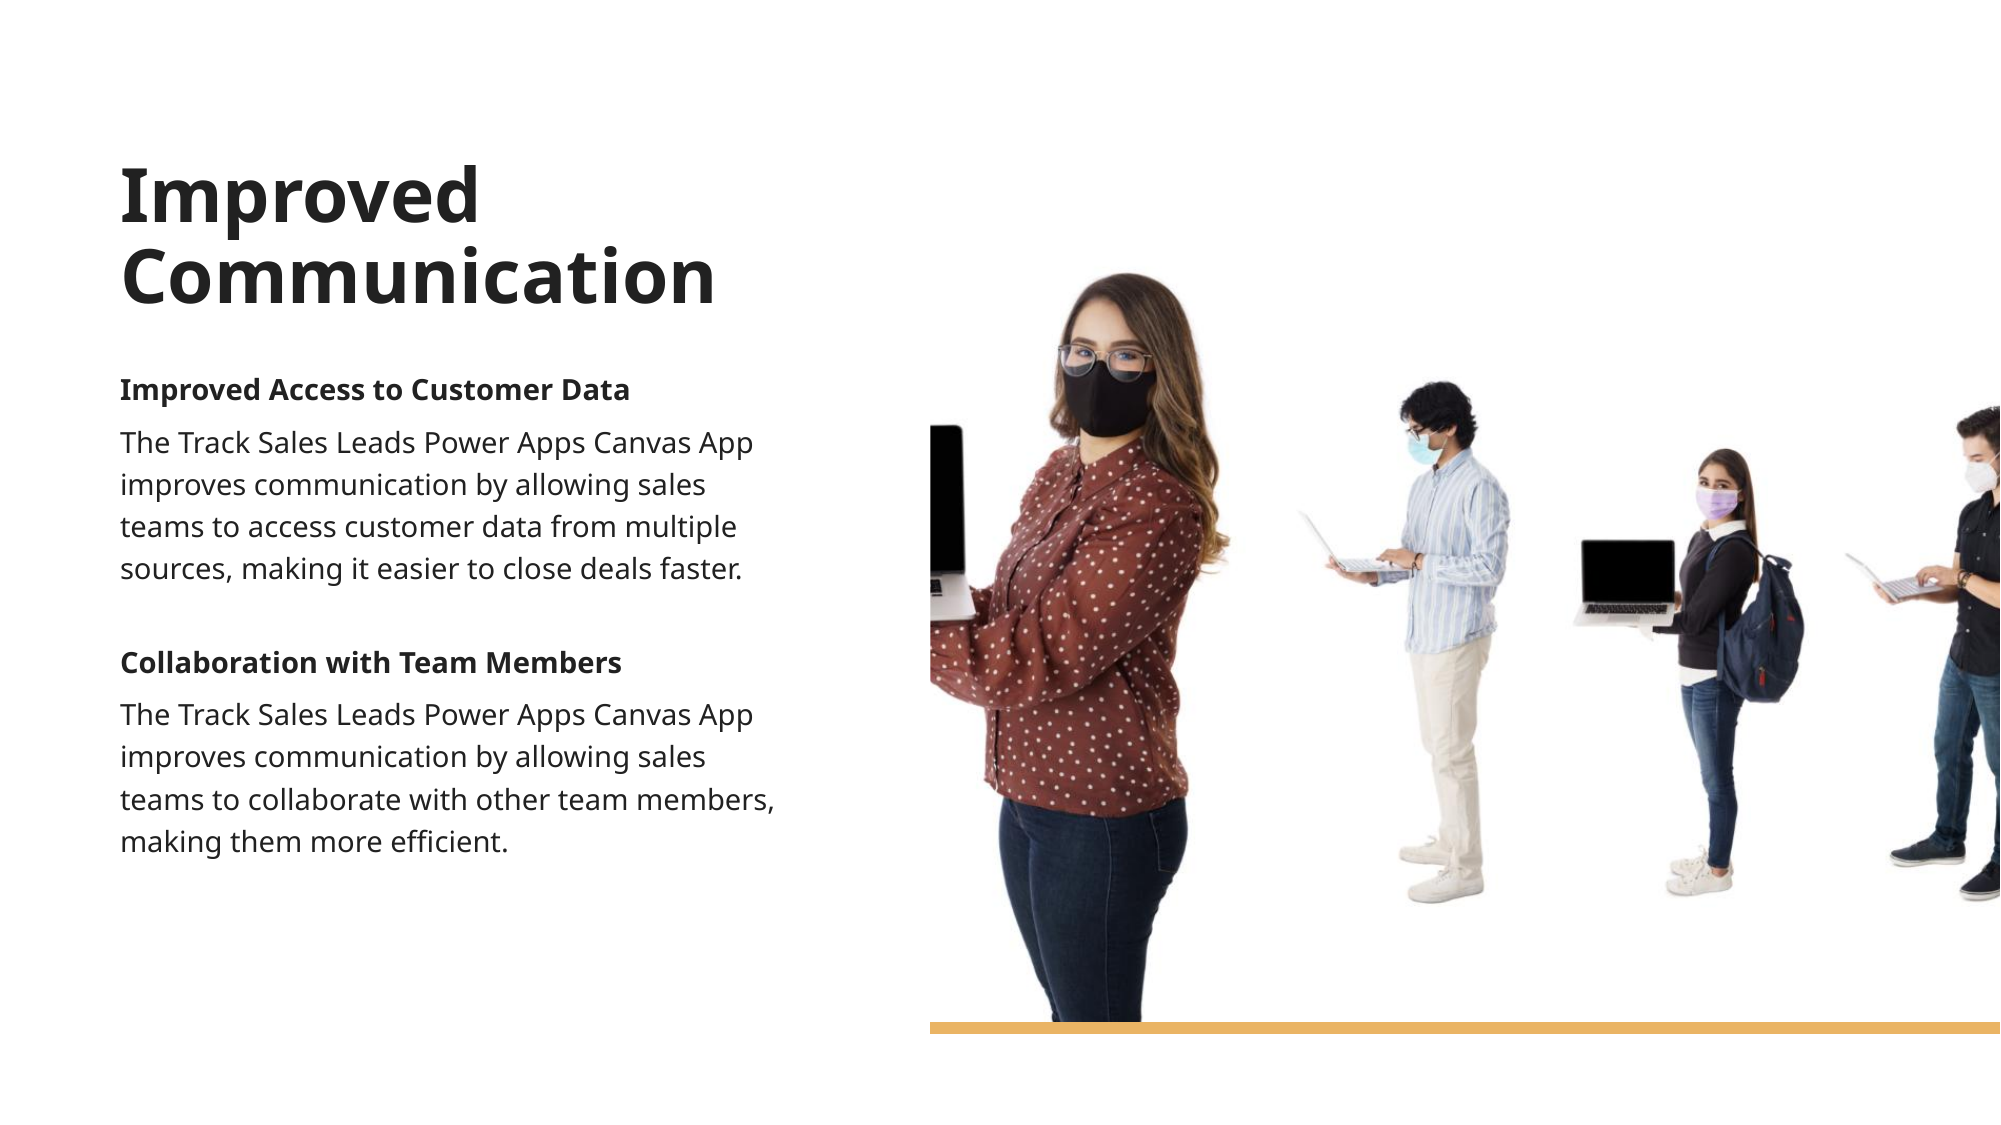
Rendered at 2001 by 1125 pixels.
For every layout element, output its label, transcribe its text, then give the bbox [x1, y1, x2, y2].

text_box [0, 0, 2000, 1125]
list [930, 149, 2000, 1028]
list Improved Access to Customer Data The Track Sales Leads Power Apps Canvas App improves communication by allowing sales teams to access customer data from multiple sources, making it easier to close deals faster. Collaboration with Team Members The Track Sales Leads Power Apps Canvas App improves communication by allowing sales teams to collaborate with other team members, making them more efficient. [105, 356, 804, 1034]
title Improved Communication [105, 149, 804, 330]
